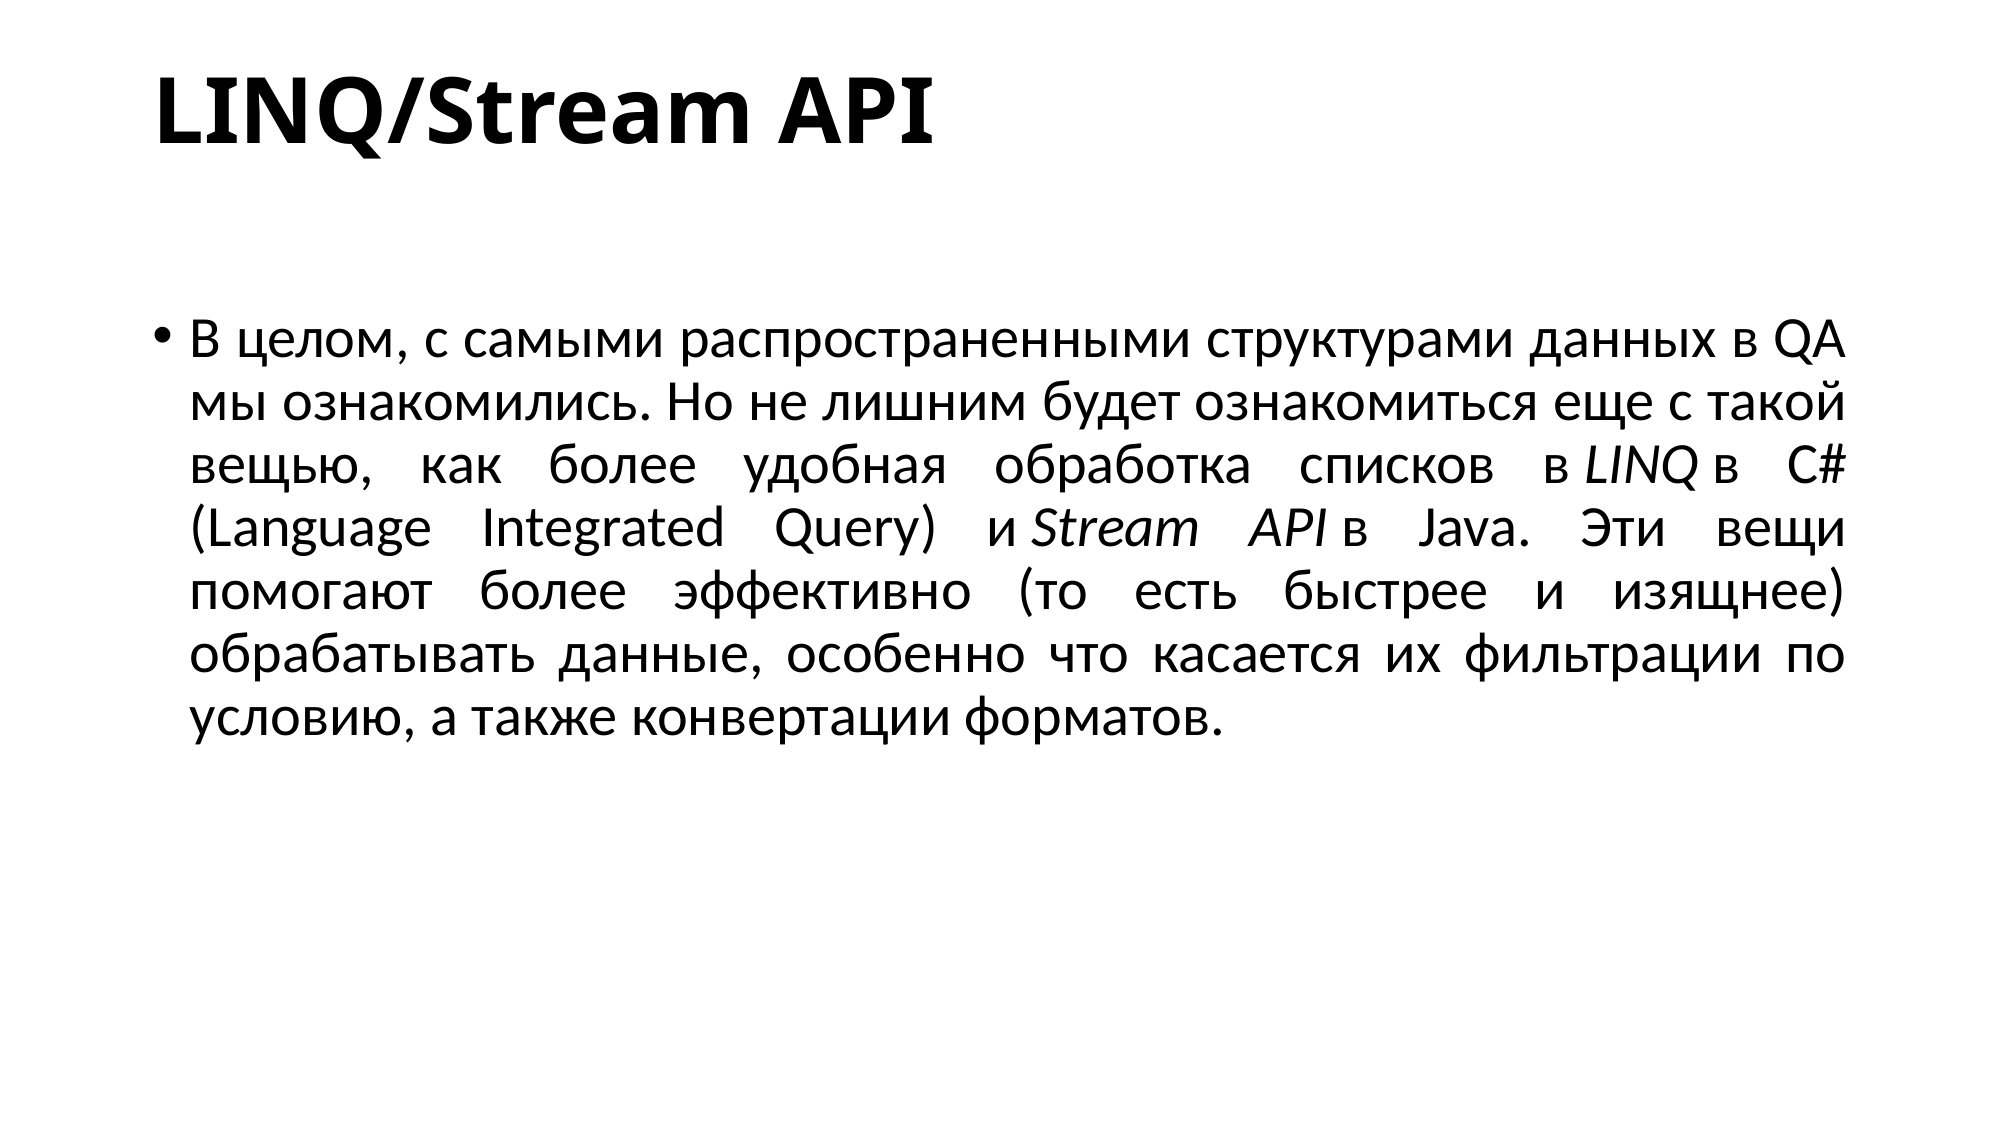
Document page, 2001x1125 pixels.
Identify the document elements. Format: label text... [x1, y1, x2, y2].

list В целом, с самыми распространенными структурами данных в QA мы ознакомились. Но не лишним будет ознакомиться еще с такой вещью, как более удобная обработка списков в LINQ в C# (Language Integrated Query) и Stream API в Java. Эти вещи помогают более эффективно (то есть быстрее и изящнее) обрабатывать данные, особенно что касается их фильтрации по условию, а также конвертации форматов. [137, 299, 1863, 1014]
title LINQ/Stream API [137, 59, 1863, 278]
